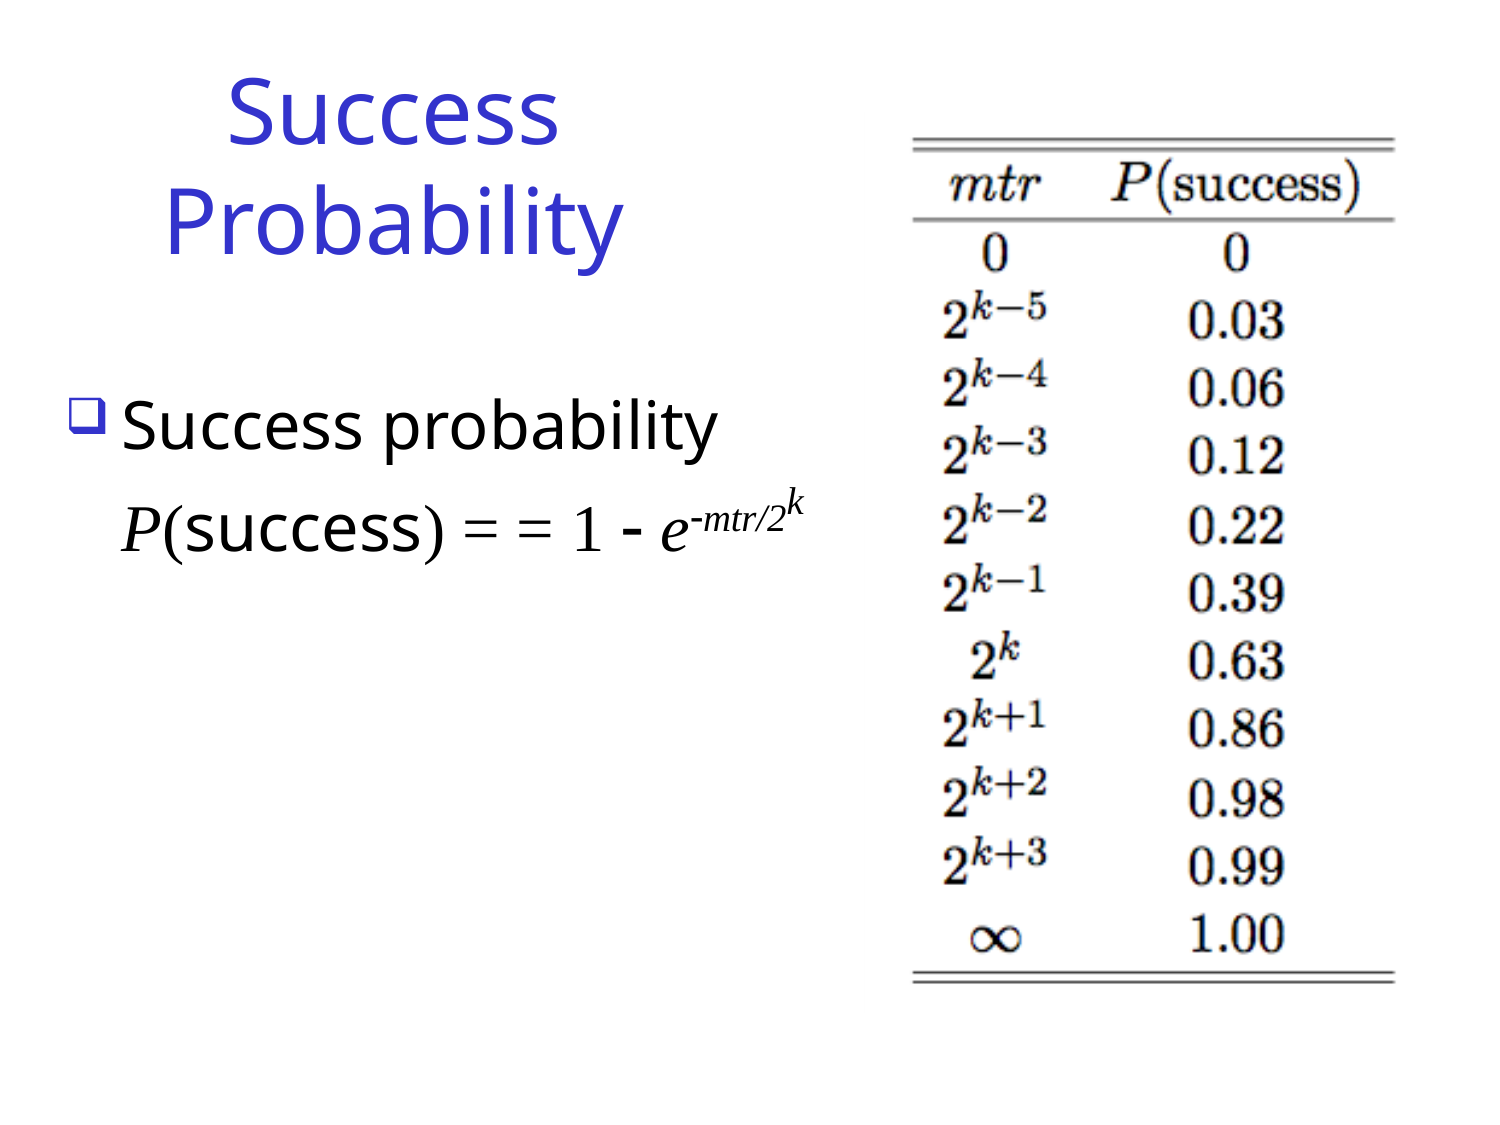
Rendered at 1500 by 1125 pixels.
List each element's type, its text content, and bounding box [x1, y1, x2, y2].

title Success Probability [24, 24, 763, 300]
list Success probability P(success) = = 1  emtr/2k [50, 375, 857, 613]
picture [862, 112, 1426, 1013]
